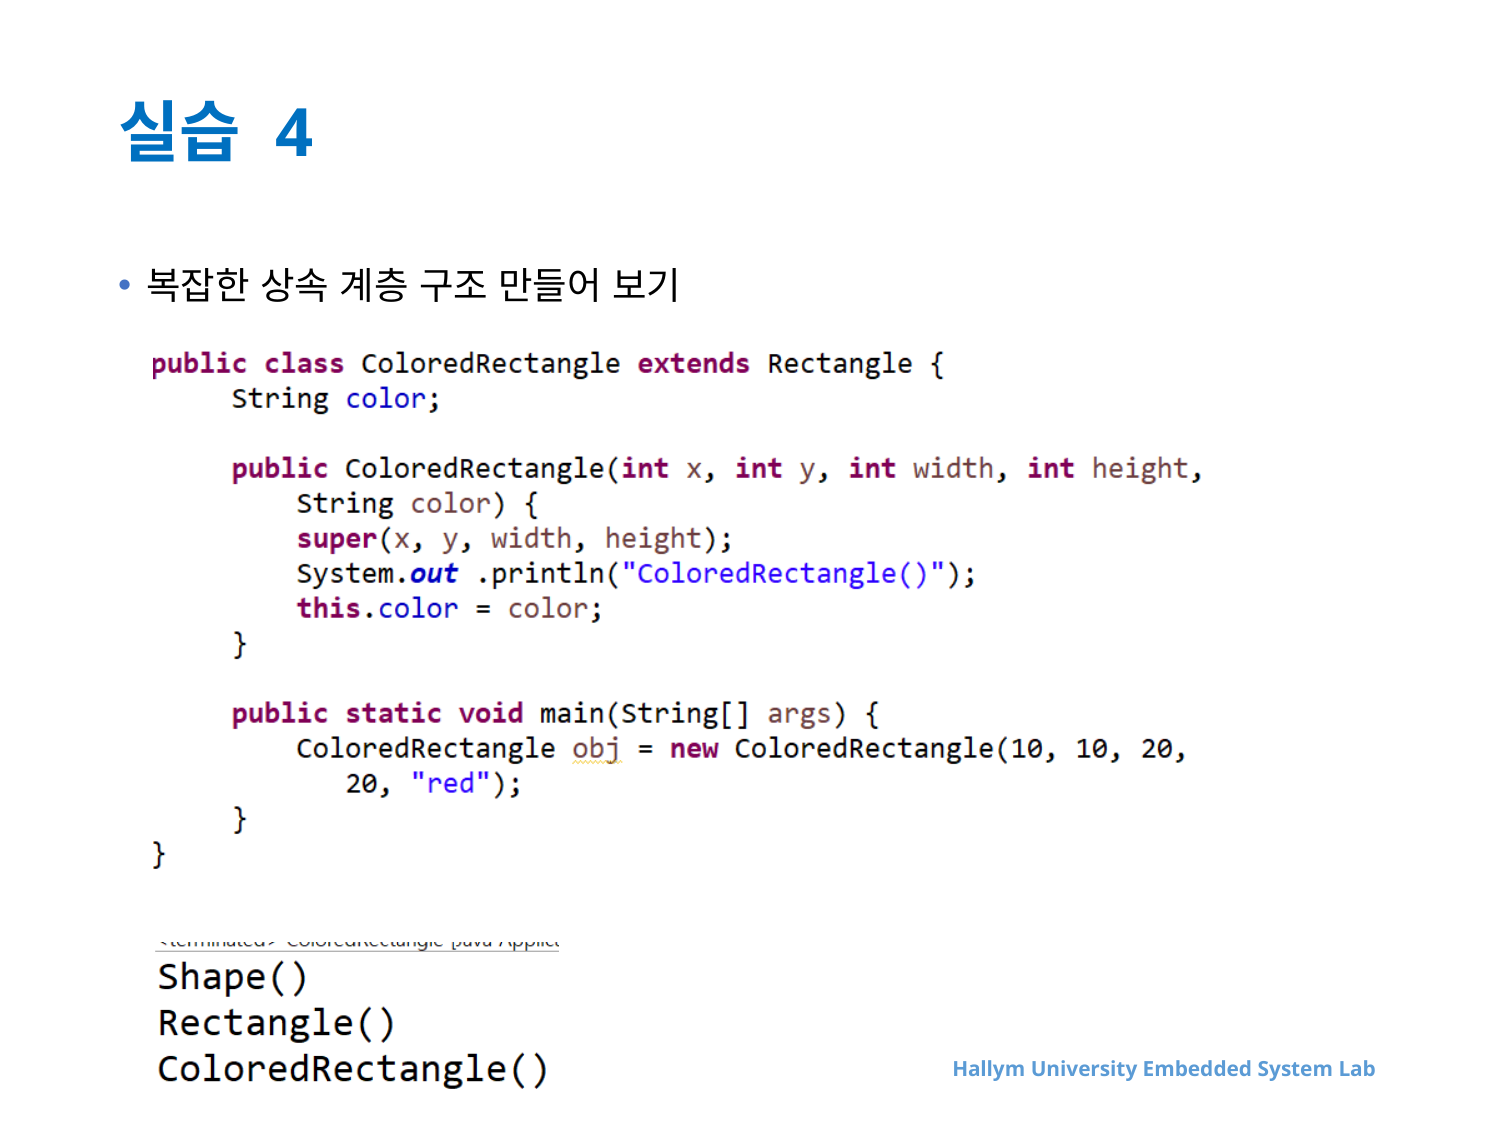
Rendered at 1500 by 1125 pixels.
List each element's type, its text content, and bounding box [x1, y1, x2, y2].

title 실습 4 [103, 59, 1397, 211]
list 복잡한 상속 계층 구조 만들어 보기 [103, 241, 1397, 1014]
picture [153, 348, 1218, 884]
picture [153, 942, 559, 1090]
footer Hallym University Embedded System Lab [876, 1039, 1452, 1100]
